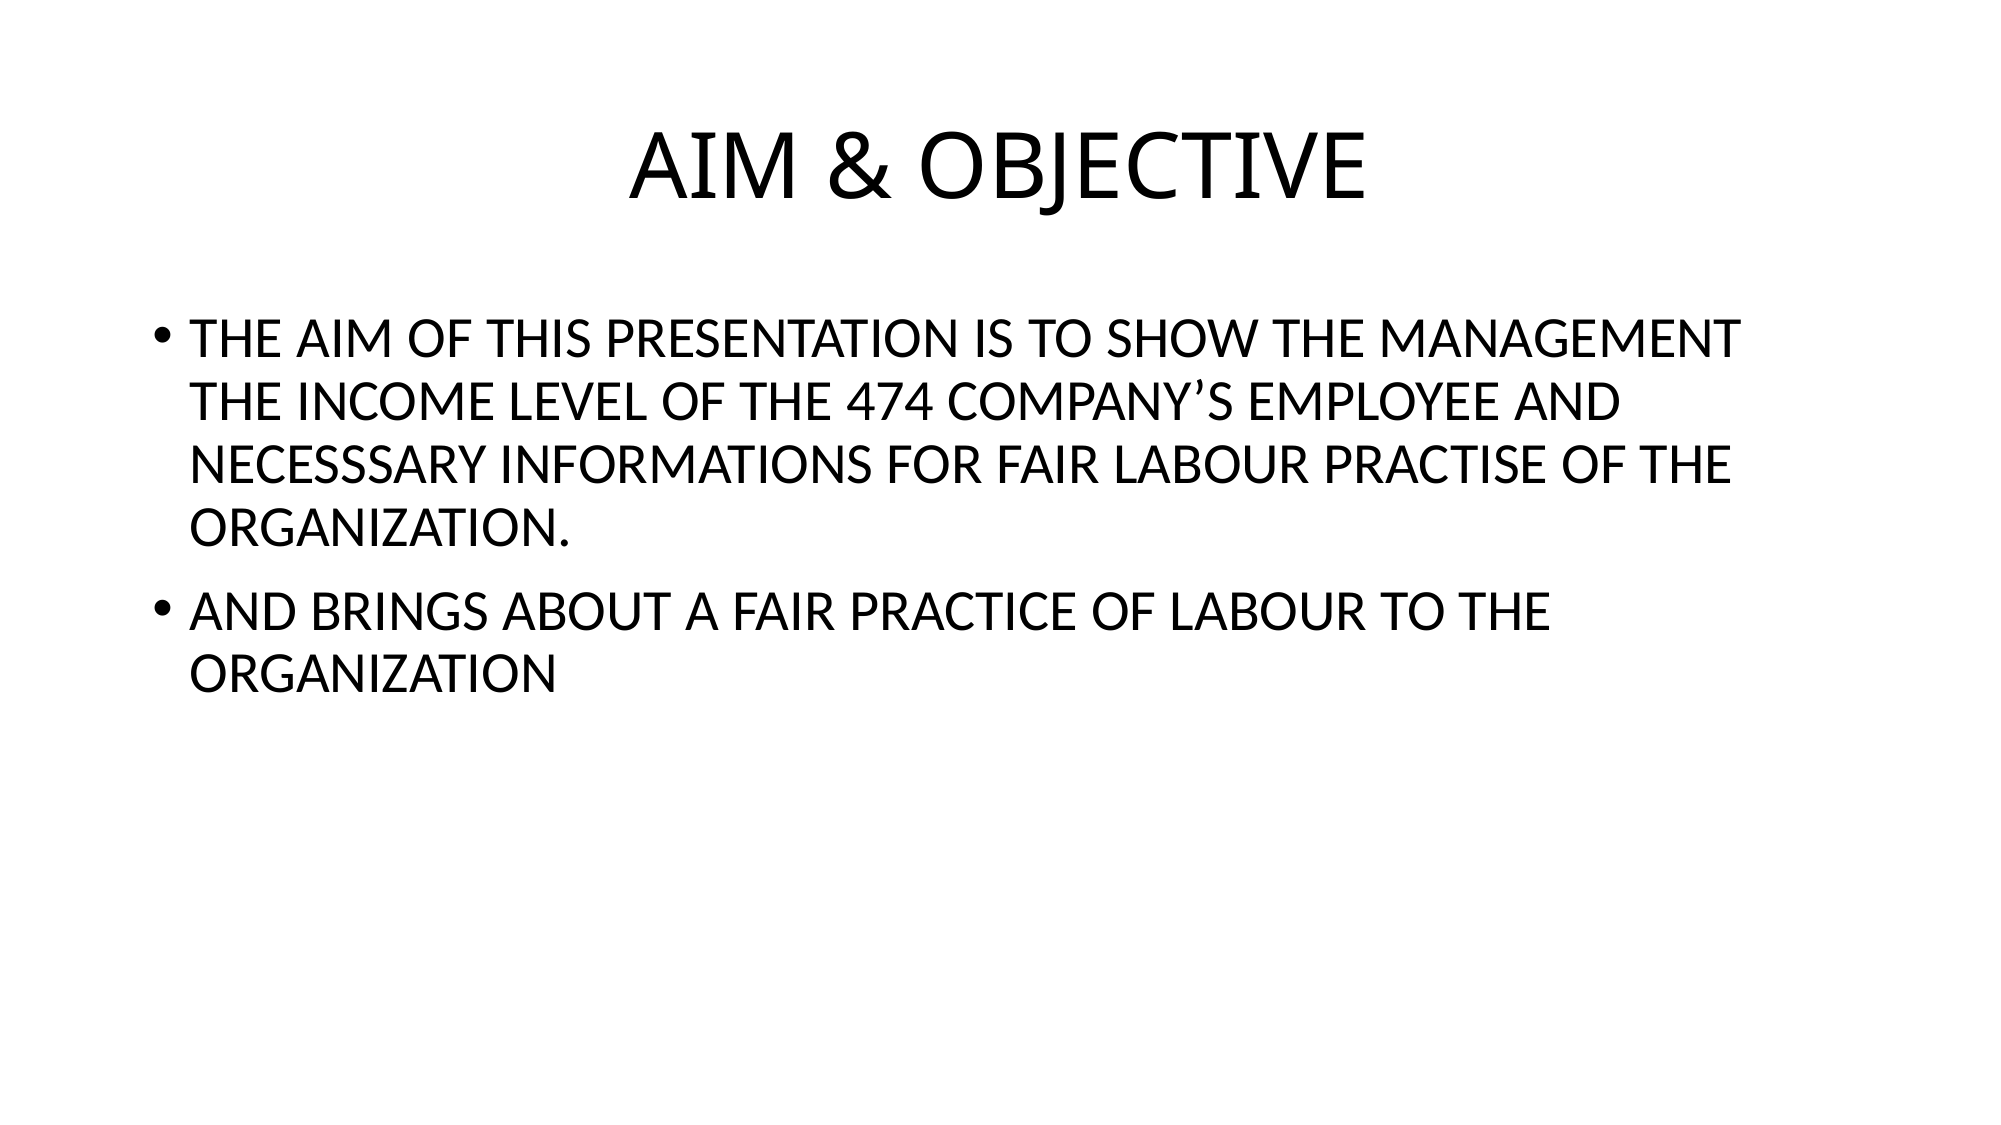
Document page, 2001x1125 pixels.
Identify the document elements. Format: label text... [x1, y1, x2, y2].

title AIM & OBJECTIVE [137, 59, 1863, 278]
list THE AIM OF THIS PRESENTATION IS TO SHOW THE MANAGEMENT THE INCOME LEVEL OF THE 474 COMPANY’S EMPLOYEE AND NECESSSARY INFORMATIONS FOR FAIR LABOUR PRACTISE OF THE ORGANIZATION. AND BRINGS ABOUT A FAIR PRACTICE OF LABOUR TO THE ORGANIZATION [137, 299, 1863, 1014]
